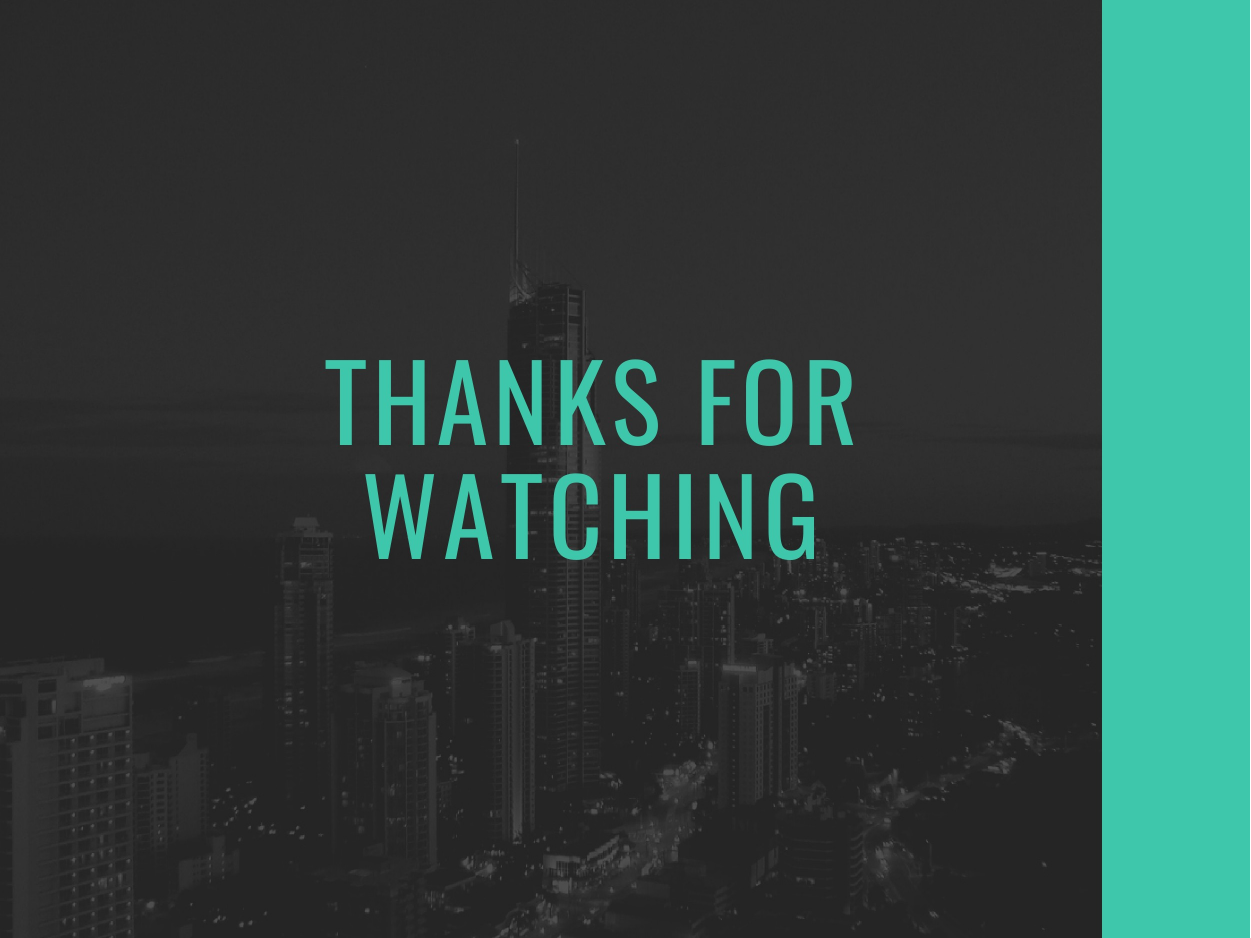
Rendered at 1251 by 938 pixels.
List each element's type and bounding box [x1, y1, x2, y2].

text_box [0, 0, 1250, 938]
